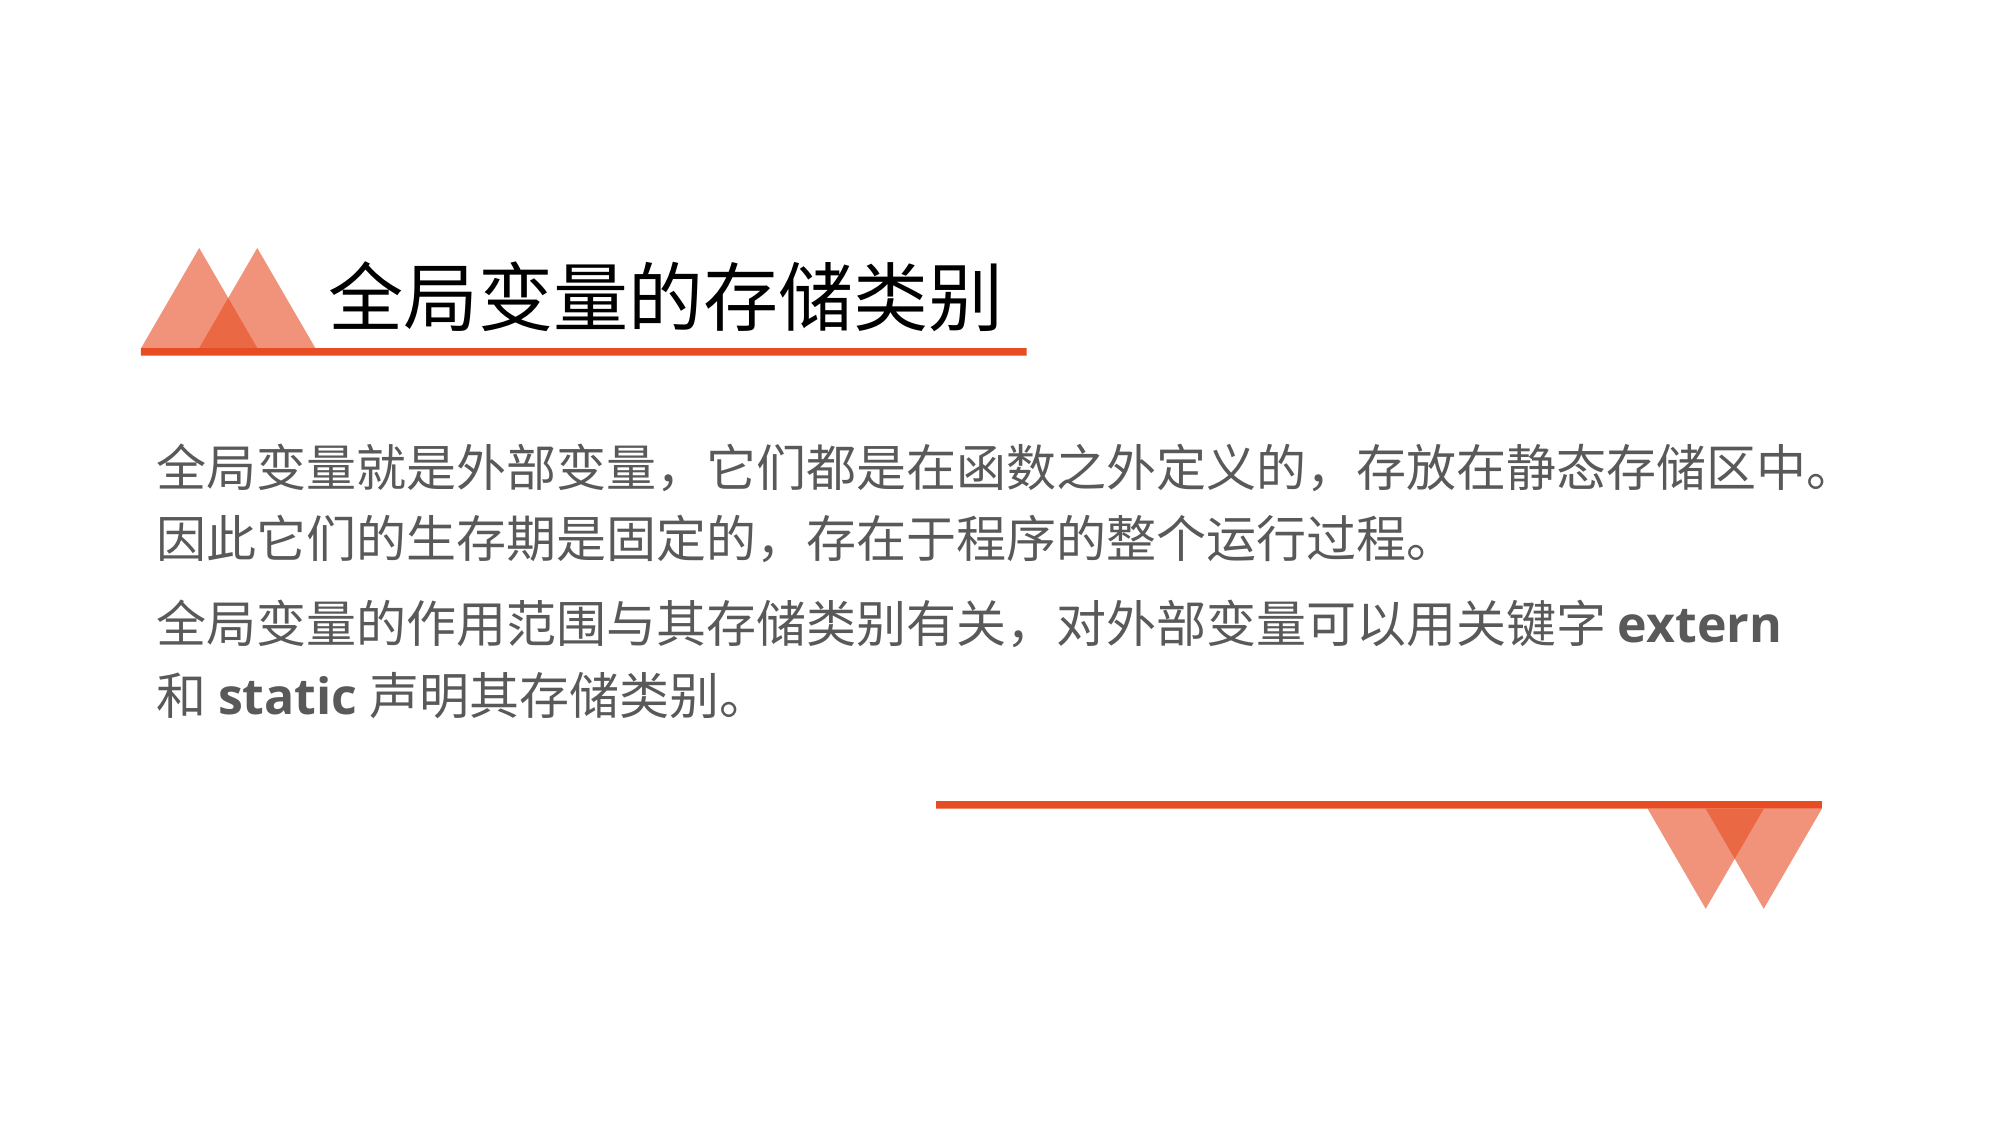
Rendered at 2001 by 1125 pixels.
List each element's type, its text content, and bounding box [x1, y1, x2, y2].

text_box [140, 247, 1027, 356]
list 全局变量就是外部变量，它们都是在函数之外定义的，存放在静态存储区中。因此它们的生存期是固定的，存在于程序的整个运行过程。 全局变量的作用范围与其存储类别有关，对外部变量可以用关键字extern和static声明其存储类别。 [141, 314, 1822, 834]
title 全局变量的存储类别 [313, 242, 1443, 314]
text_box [936, 800, 1822, 909]
